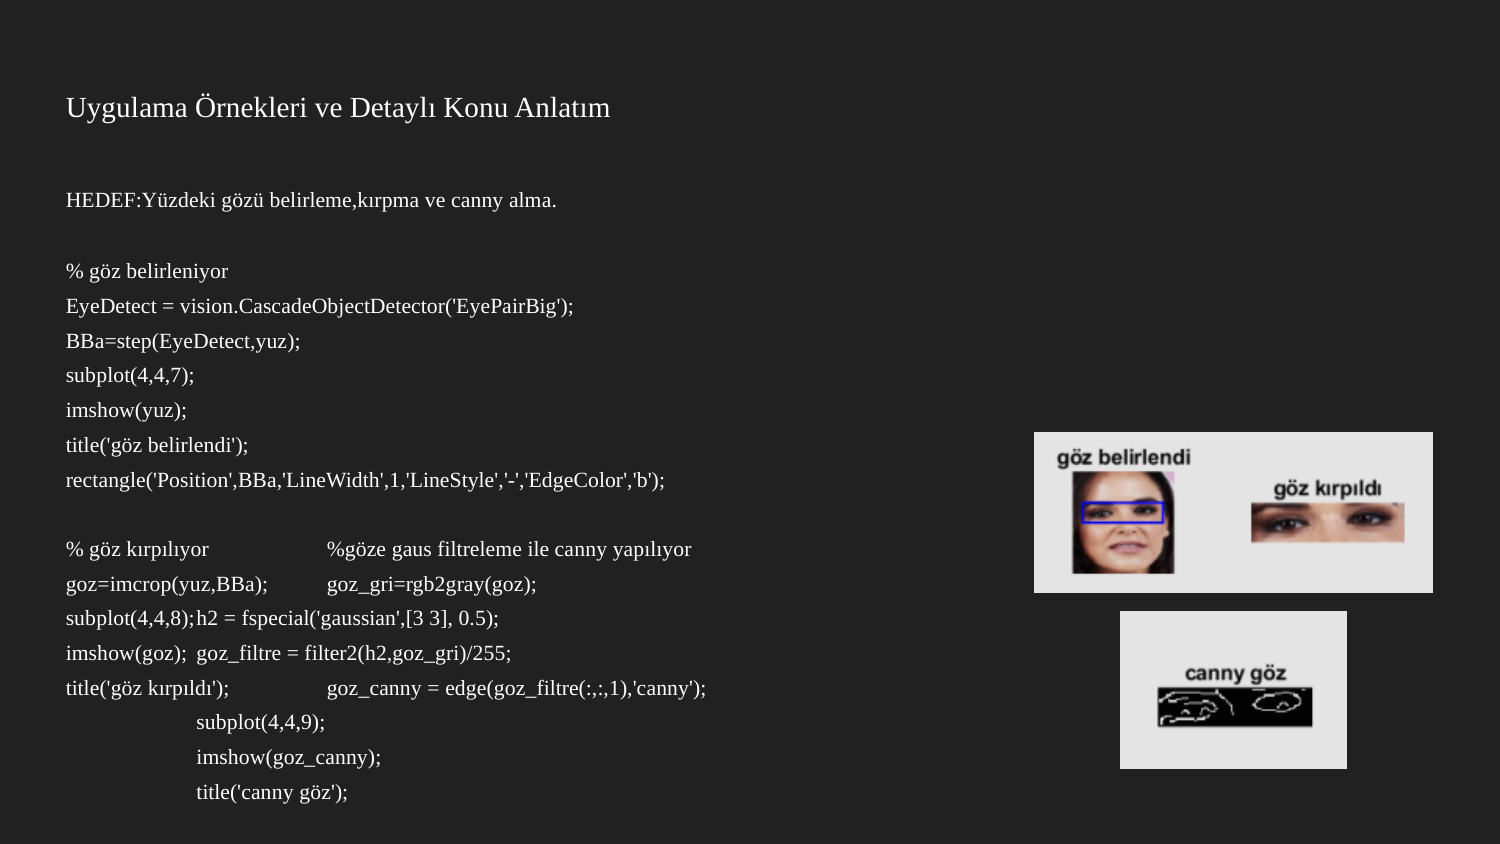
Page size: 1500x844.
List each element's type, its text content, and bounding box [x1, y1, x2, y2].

text_box Uygulama Örnekleri ve Detaylı Konu Anlatım [51, 72, 1449, 166]
picture [1119, 611, 1347, 770]
picture [1033, 432, 1433, 593]
text_box HEDEF:Yüzdeki gözü belirleme,kırpma ve canny alma. % göz belirleniyor EyeDetect = vision.CascadeObjectDetector('EyePairBig'); BBa=step(EyeDetect,yuz); subplot(4,4,7); imshow(yuz); title('göz belirlendi'); rectangle('Position',BBa,'LineWidth',1,'LineStyle','-','EdgeColor','b'); % göz kırpılıyor %göze gaus filtreleme ile canny yapılıyor goz=imcrop(yuz,BBa); goz_gri=rgb2gray(goz); subplot(4,4,8); h2 = fspecial('gaussian',[3 3], 0.5); imshow(goz); goz_filtre = filter2(h2,goz_gri)/255; title('göz kırpıldı'); goz_canny = edge(goz_filtre(:,:,1),'canny'); subplot(4,4,9); imshow(goz_canny); title('canny göz'); [51, 166, 1449, 822]
